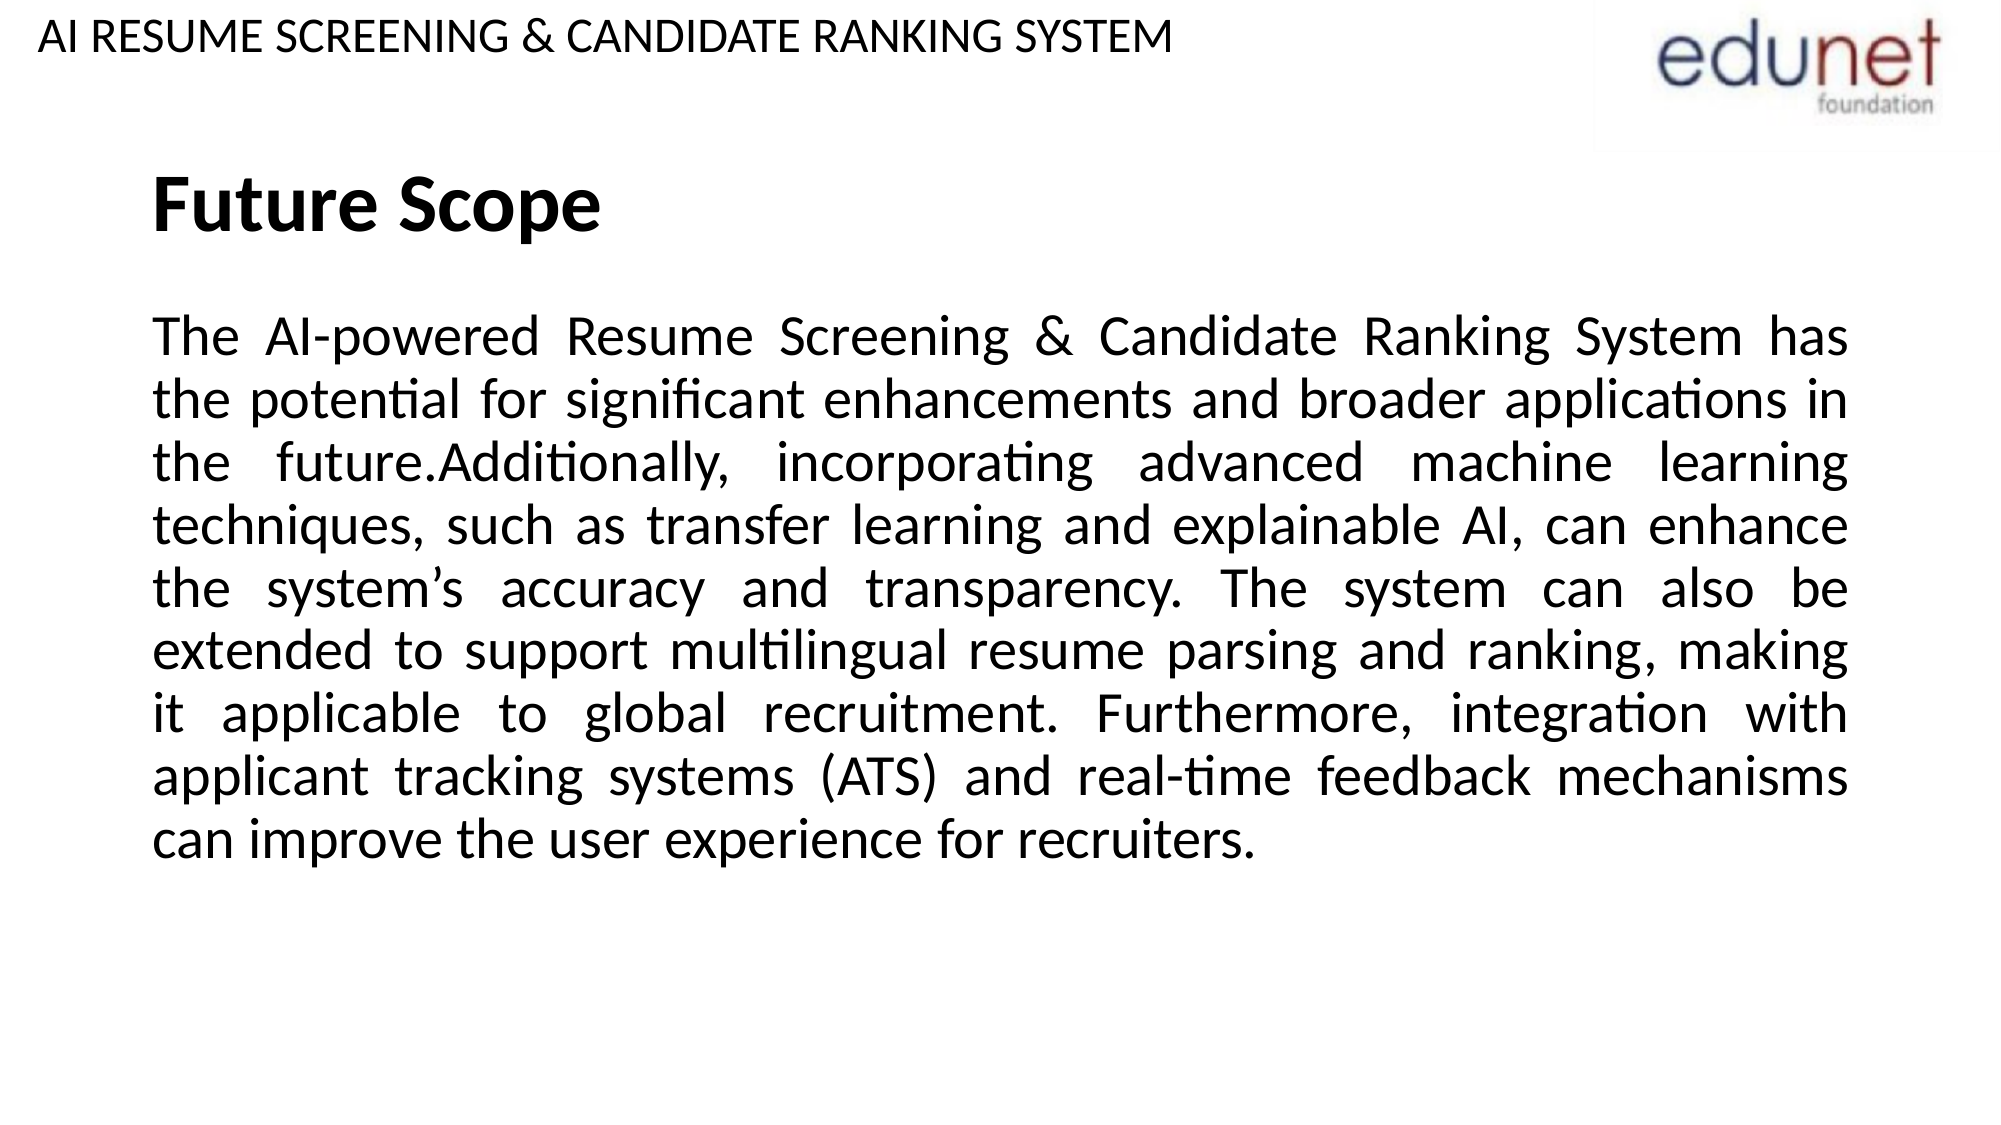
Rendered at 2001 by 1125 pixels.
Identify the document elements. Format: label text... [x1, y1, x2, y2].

text_box AI RESUME SCREENING & CANDIDATE RANKING SYSTEM [35, 0, 1184, 63]
list The AI-powered Resume Screening & Candidate Ranking System has the potential for significant enhancements and broader applications in the future.Additionally, incorporating advanced machine learning techniques, such as transfer learning and explainable AI, can enhance the system’s accuracy and transparency. The system can also be extended to support multilingual resume parsing and ranking, making it applicable to global recruitment. Furthermore, integration with applicant tracking systems (ATS) and real-time feedback mechanisms can improve the user experience for recruiters. [150, 287, 1850, 942]
title Future Scope [150, 146, 899, 287]
picture [1592, 0, 2000, 153]
